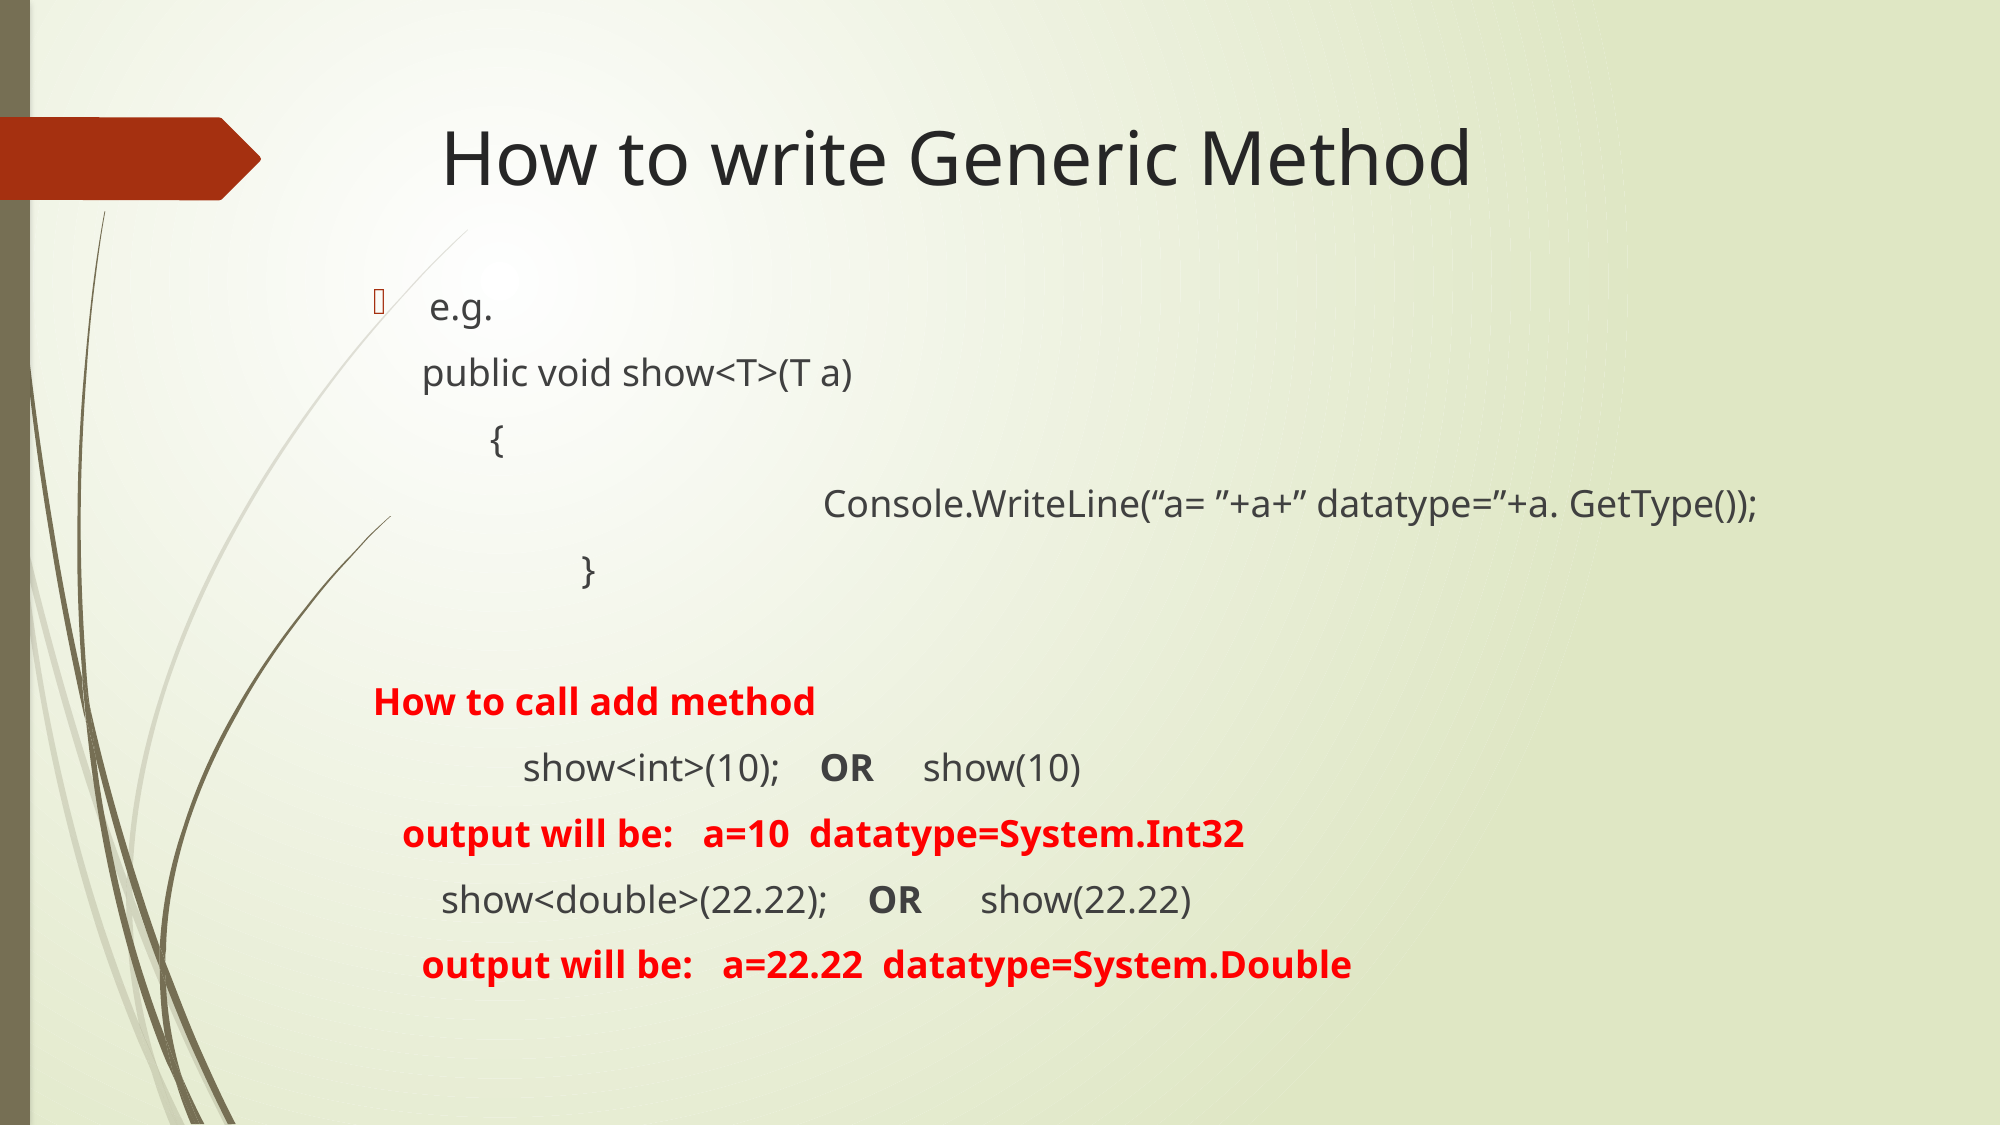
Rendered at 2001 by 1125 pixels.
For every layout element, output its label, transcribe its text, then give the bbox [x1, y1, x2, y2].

list e.g. public void show<T>(T a) { Console.WriteLine(“a= ”+a+” datatype=”+a. GetType()); } How to call add method show<int>(10); OR show(10) output will be: a=10 datatype=System.Int32 show<double>(22.22); OR show(22.22) output will be: a=22.22 datatype=System.Double [357, 275, 2000, 1104]
title How to write Generic Method [425, 102, 1888, 275]
